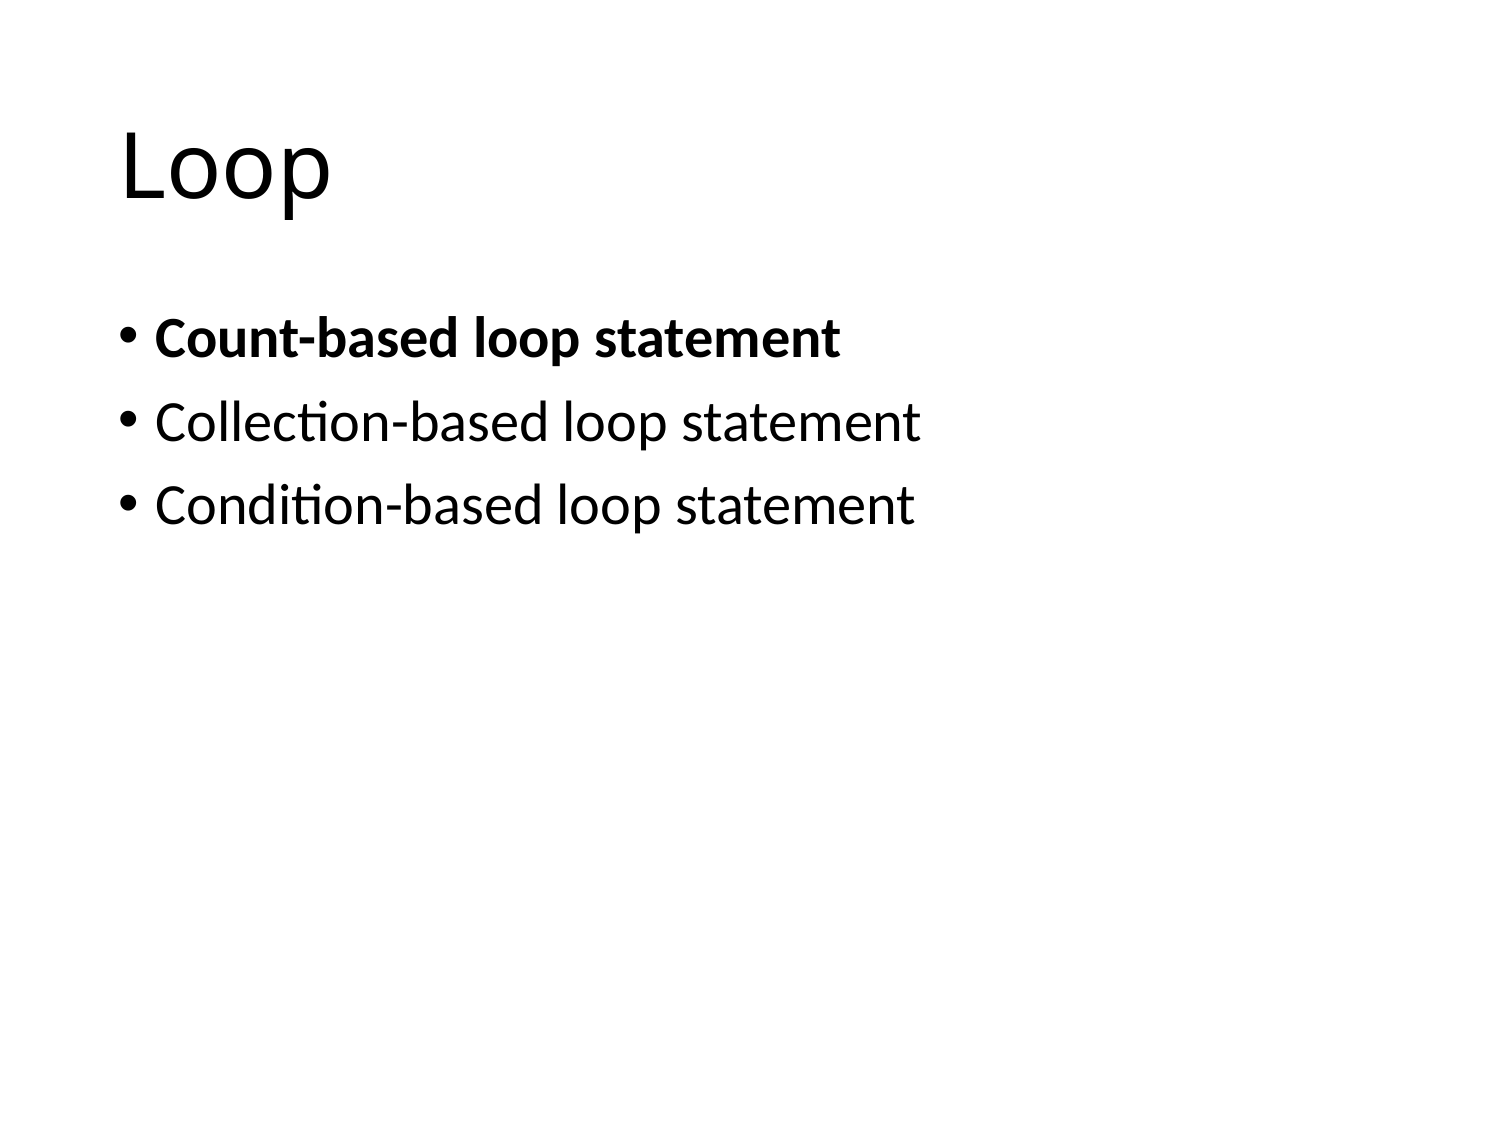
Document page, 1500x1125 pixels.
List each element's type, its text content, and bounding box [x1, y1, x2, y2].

title Loop [103, 59, 1397, 278]
list Count-based loop statement Collection-based loop statement Condition-based loop statement [103, 299, 1397, 1014]
